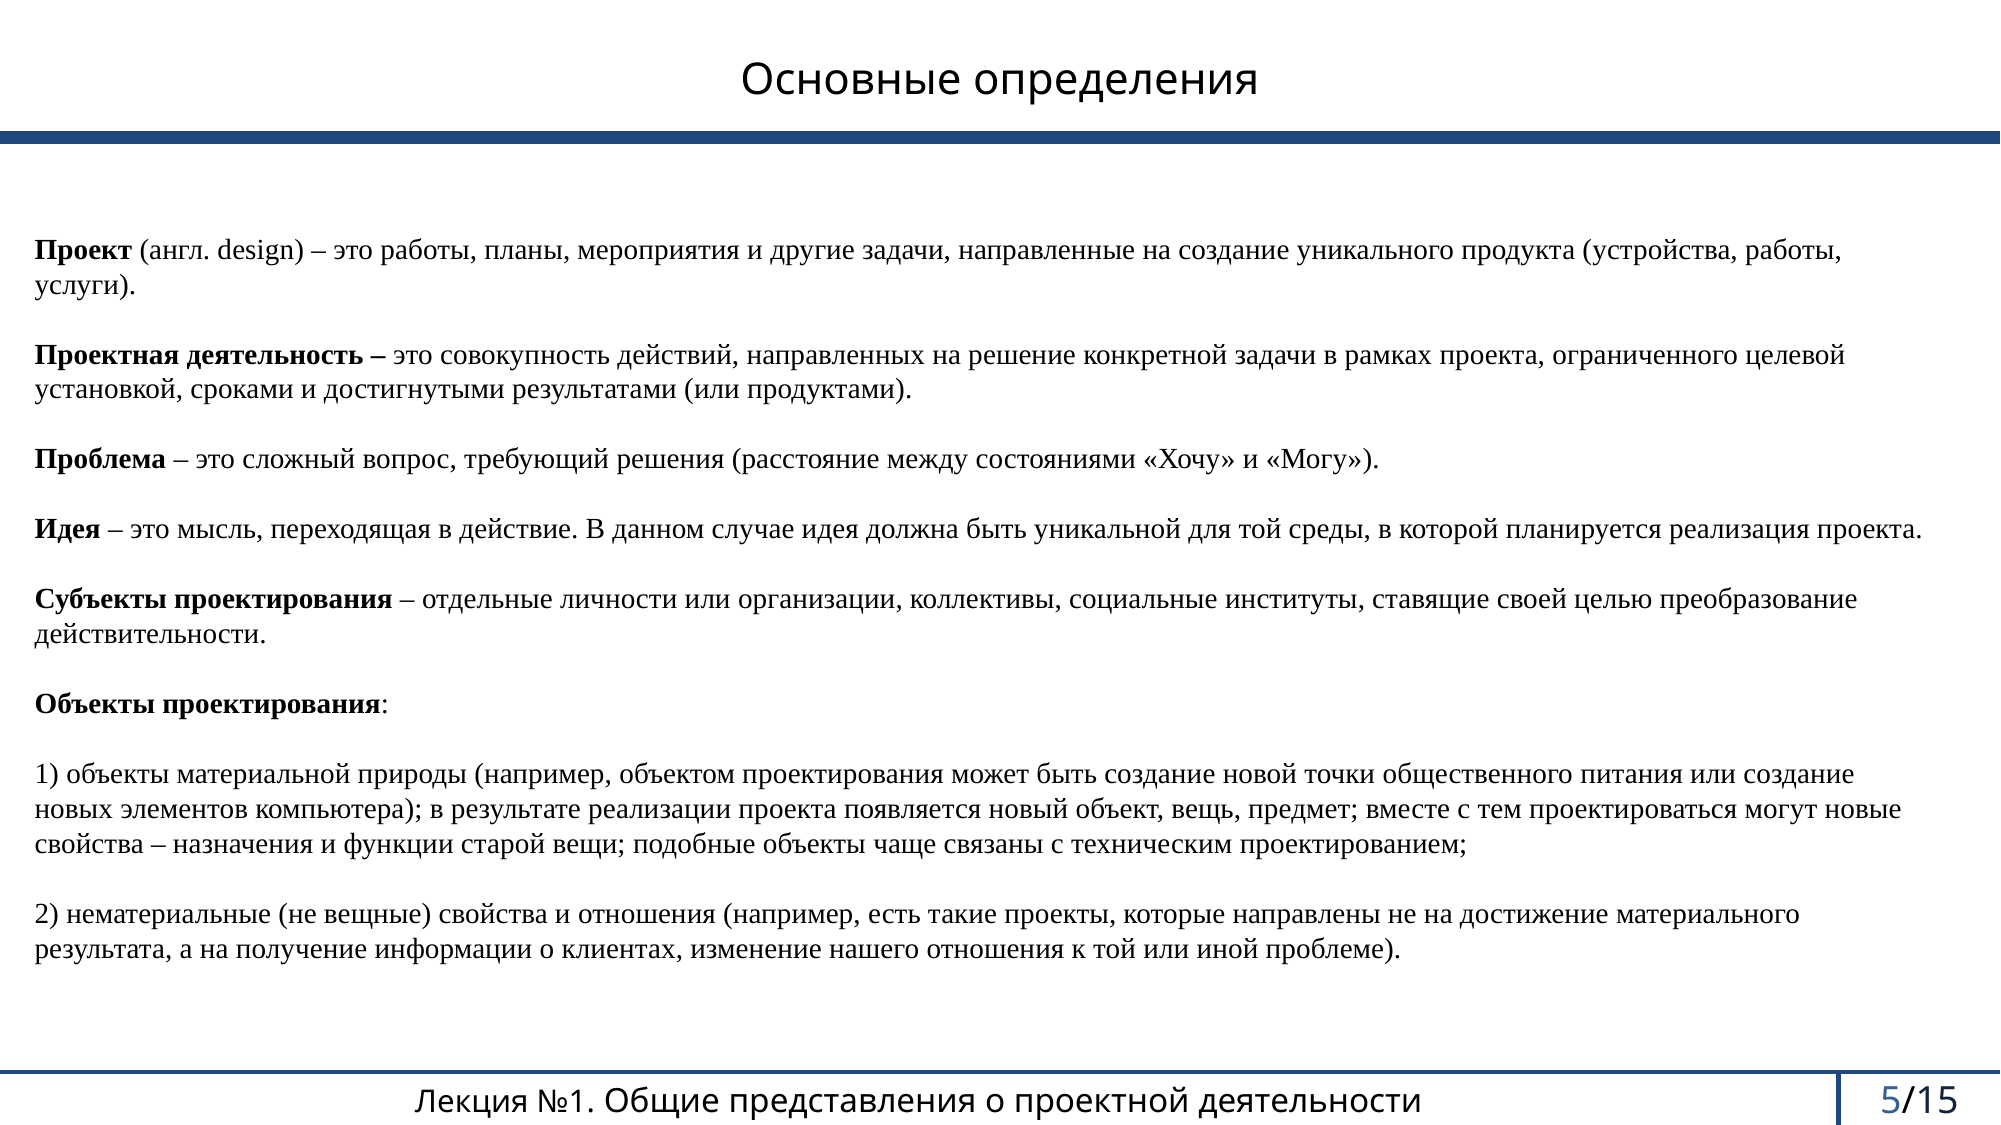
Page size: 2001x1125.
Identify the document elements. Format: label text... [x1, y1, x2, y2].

text_box 5/15 [1844, 1084, 2000, 1125]
title Проект (англ. design) – это работы, планы, мероприятия и другие задачи, направленные на создание уникального продукта (устройства, работы, услуги). Проектная деятельность – это совокупность действий, направленных на решение конкретной задачи в рамках проекта, ограниченного целевой установкой, сроками и достигнутыми результатами (или продуктами). Проблема – это сложный вопрос, требующий решения (расстояние между состояниями «Хочу» и «Могу»). Идея – это мысль, переходящая в действие. В данном случае идея должна быть уникальной для той среды, в которой планируется реализация проекта. Субъекты проектирования – отдельные личности или организации, коллективы, социальные институты, ставящие своей целью преобразование действительности. Объекты проектирования: 1) объекты материальной природы (например, объектом проектирования может быть создание новой точки общественного питания или создание новых элементов компьютера); в результате реализации проекта появляется новый объект, вещь, предмет; вместе с тем проектироваться могут новые свойства – назначения и функции старой вещи; подобные объекты чаще связаны с техническим проектированием; 2) нематериальные (не вещные) свойства и отношения (например, есть такие проекты, которые направлены не на достижение материального результата, а на получение информации о клиентах, изменение нашего отношения к той или иной проблеме). [19, 231, 1957, 963]
text_box Лекция №1. Общие представления о проектной деятельности [0, 1082, 1834, 1125]
text_box Основные определения [249, 43, 1750, 111]
